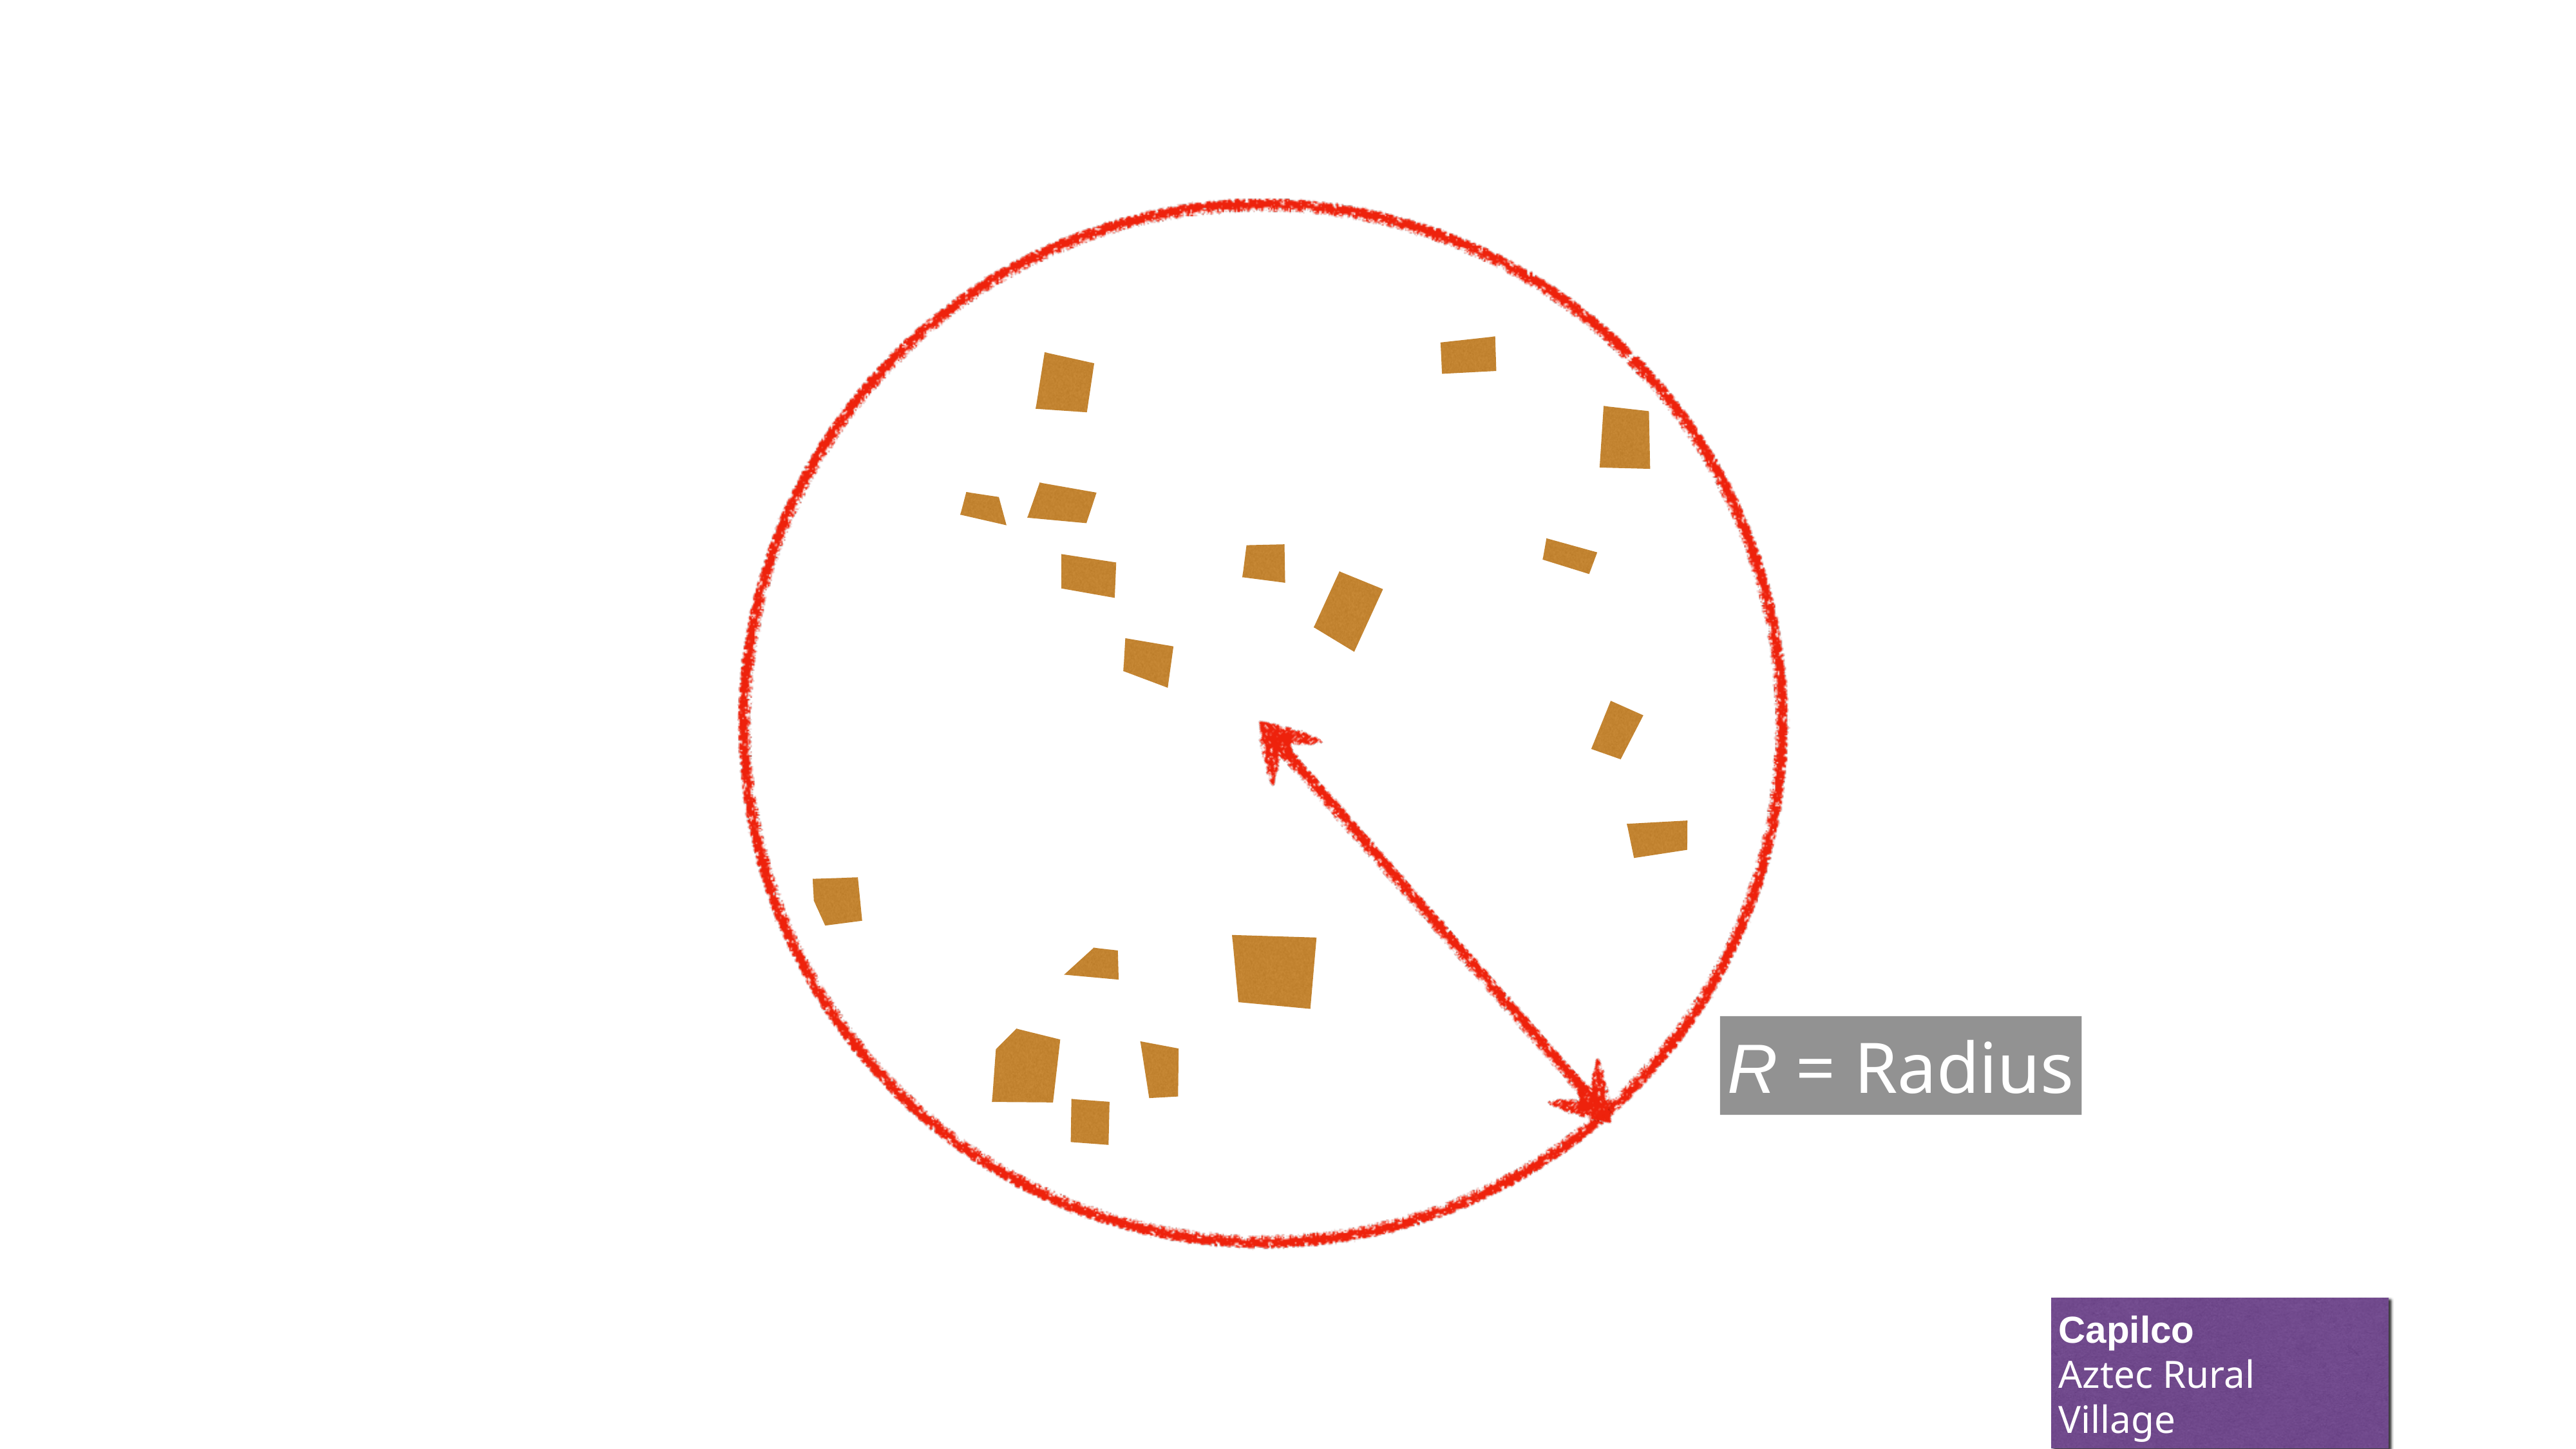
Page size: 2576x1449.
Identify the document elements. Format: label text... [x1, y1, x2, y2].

text_box Capilco Aztec Rural Village [2051, 1298, 2389, 1448]
picture [737, 198, 1790, 1251]
text_box R = Radius [1790, 1016, 2082, 1115]
